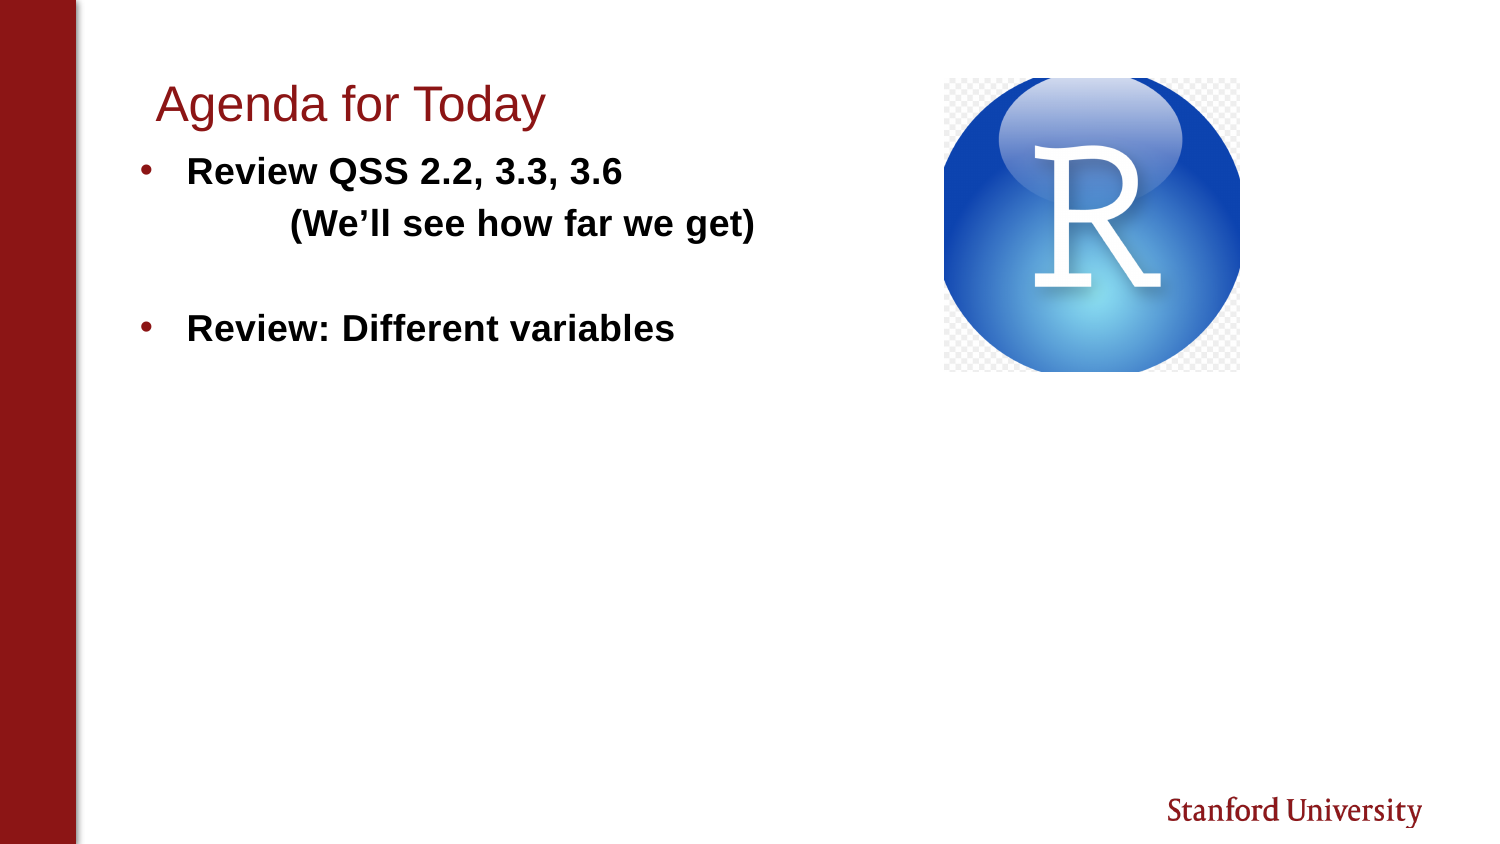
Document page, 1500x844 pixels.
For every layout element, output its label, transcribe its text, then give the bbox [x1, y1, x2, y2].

list Review QSS 2.2, 3.3, 3.6 (We’ll see how far we get) Review: Different variables [139, 139, 1403, 756]
title Agenda for Today [155, 58, 1420, 140]
picture [943, 77, 1240, 372]
